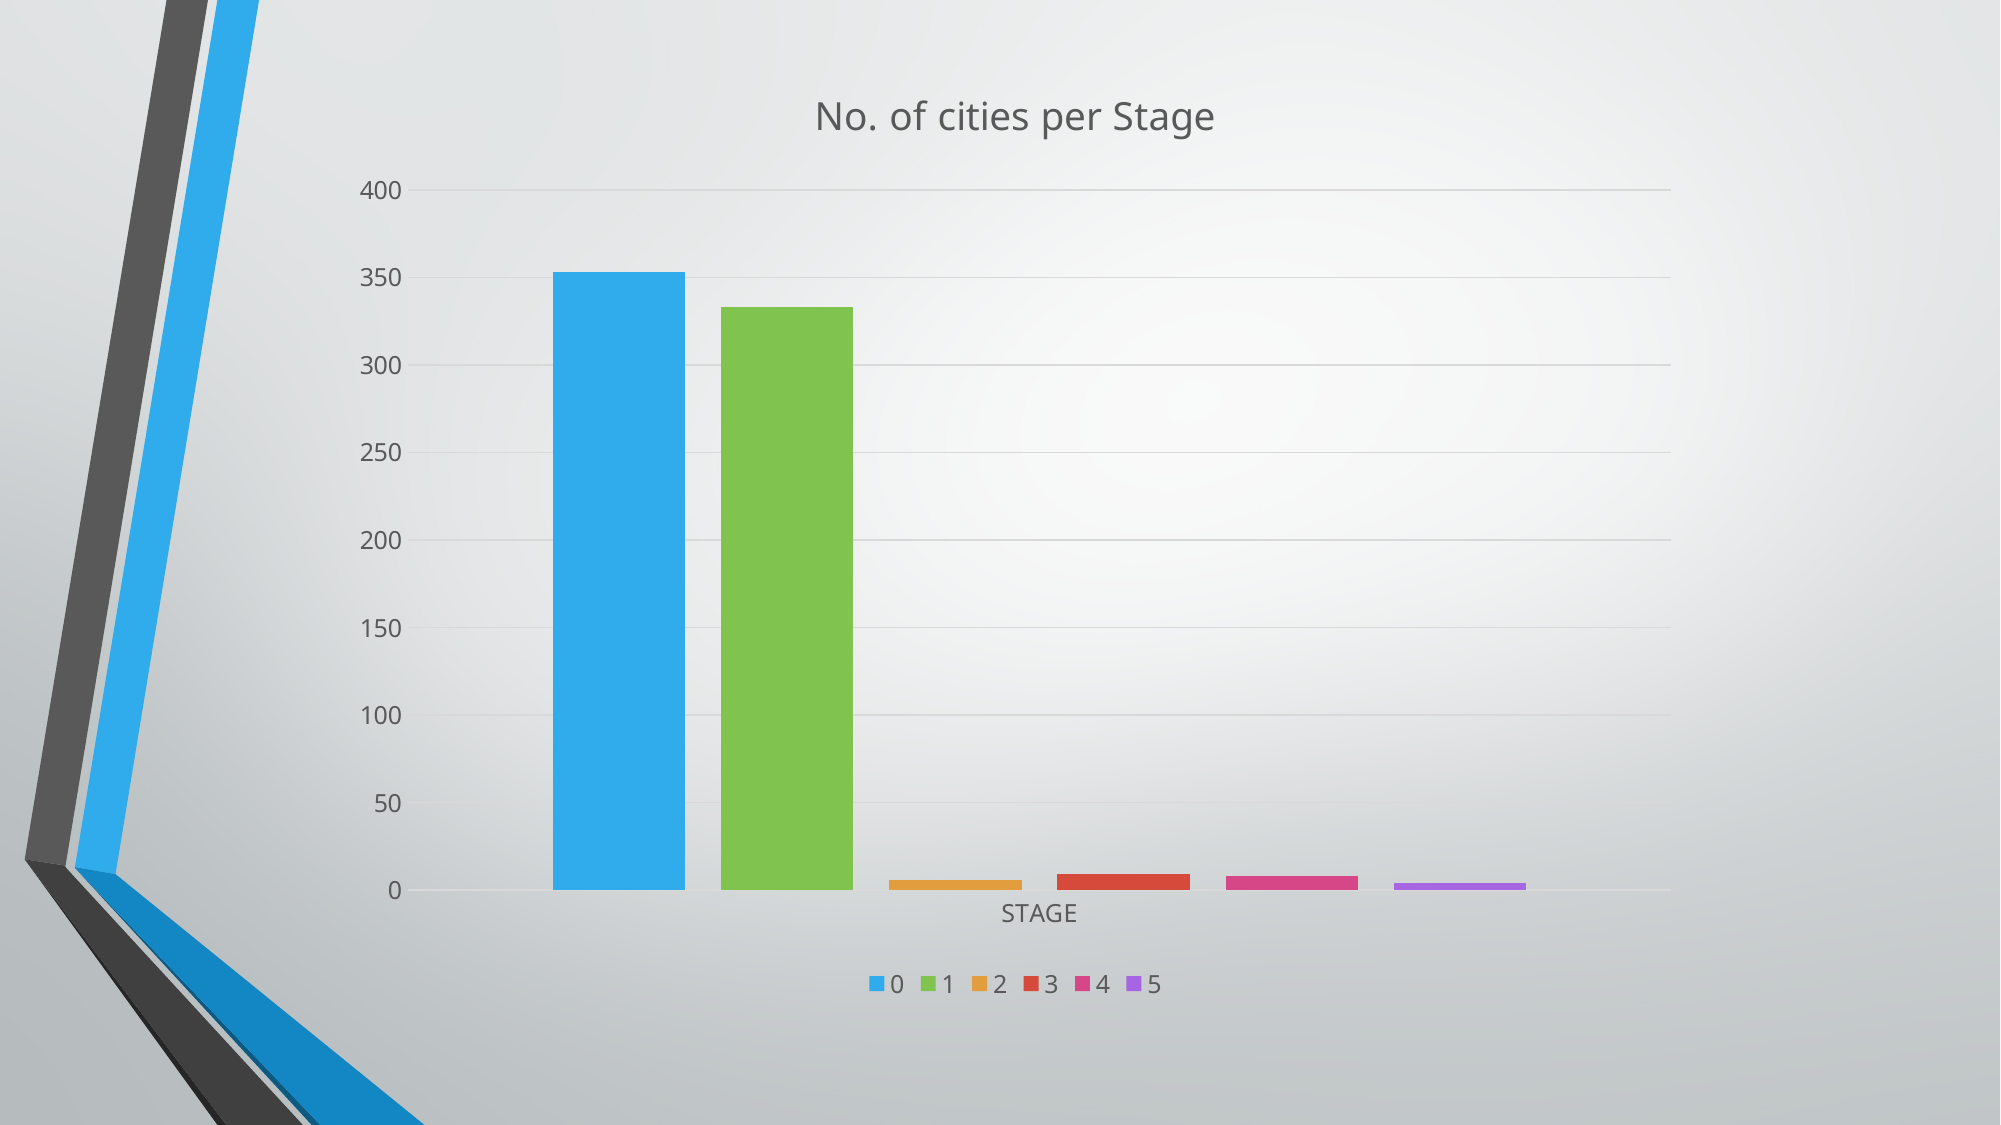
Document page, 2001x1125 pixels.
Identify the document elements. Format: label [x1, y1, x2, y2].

chart [332, 49, 1699, 1008]
